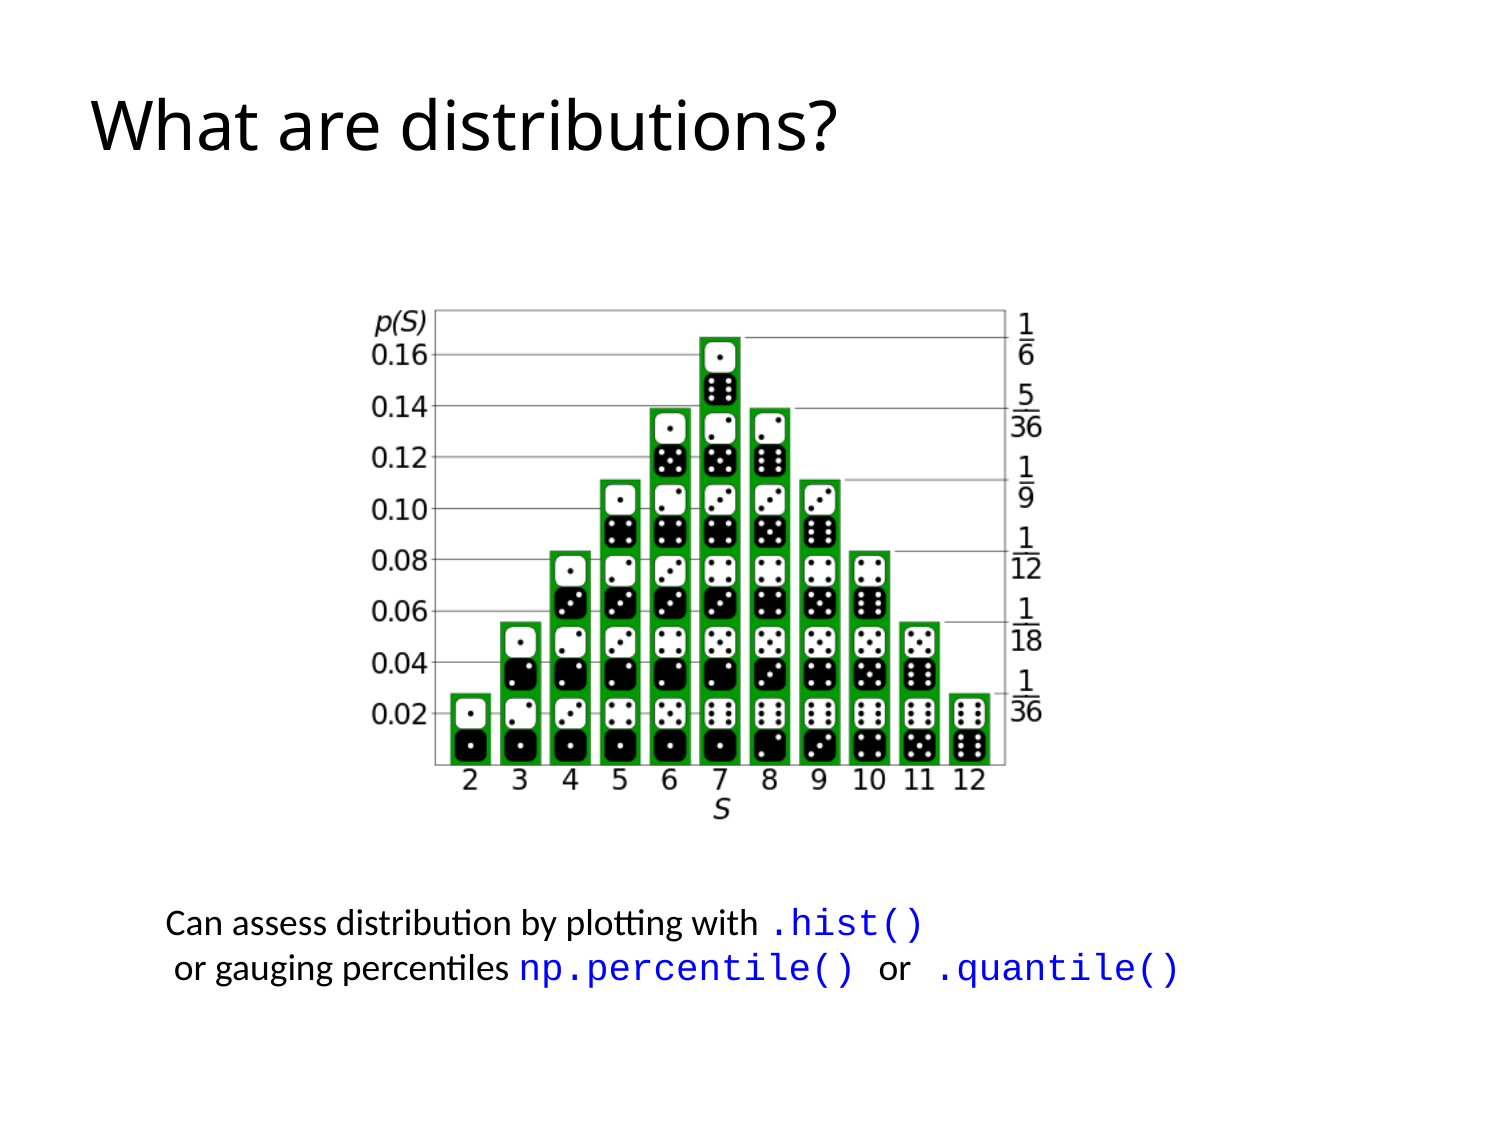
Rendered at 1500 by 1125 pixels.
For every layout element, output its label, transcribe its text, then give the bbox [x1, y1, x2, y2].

title What are distributions? [75, 34, 1425, 222]
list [364, 309, 1048, 822]
text_box Can assess distribution by plotting with .hist() or gauging percentiles np.percentile() or .quantile() [150, 890, 1337, 996]
